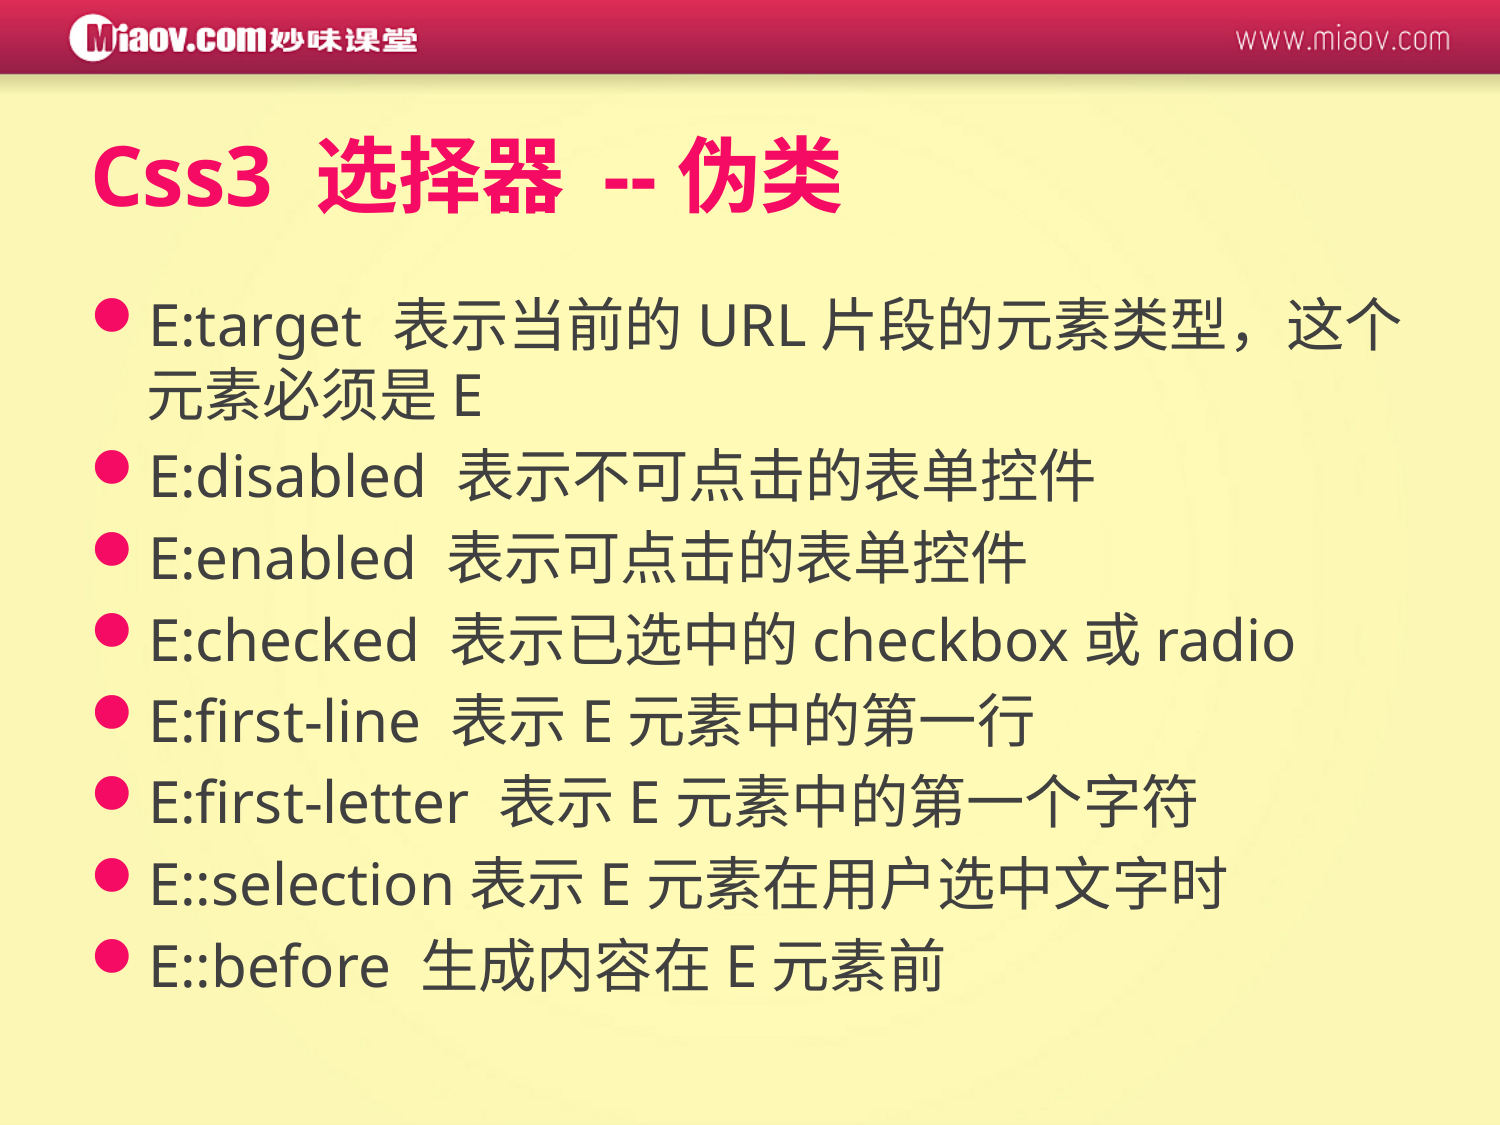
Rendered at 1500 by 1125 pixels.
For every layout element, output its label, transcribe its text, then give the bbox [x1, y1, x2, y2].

text_box E:target 表示当前的URL片段的元素类型，这个元素必须是E E:disabled 表示不可点击的表单控件 E:enabled 表示可点击的表单控件 E:checked 表示已选中的checkbox或radio E:first-line 表示E元素中的第一行 E:first-letter 表示E元素中的第一个字符 E::selection表示E元素在用户选中文字时 E::before 生成内容在E元素前 [74, 280, 1425, 1024]
picture [0, 0, 1500, 1125]
title Css3 选择器 --伪类 [75, 79, 1425, 268]
